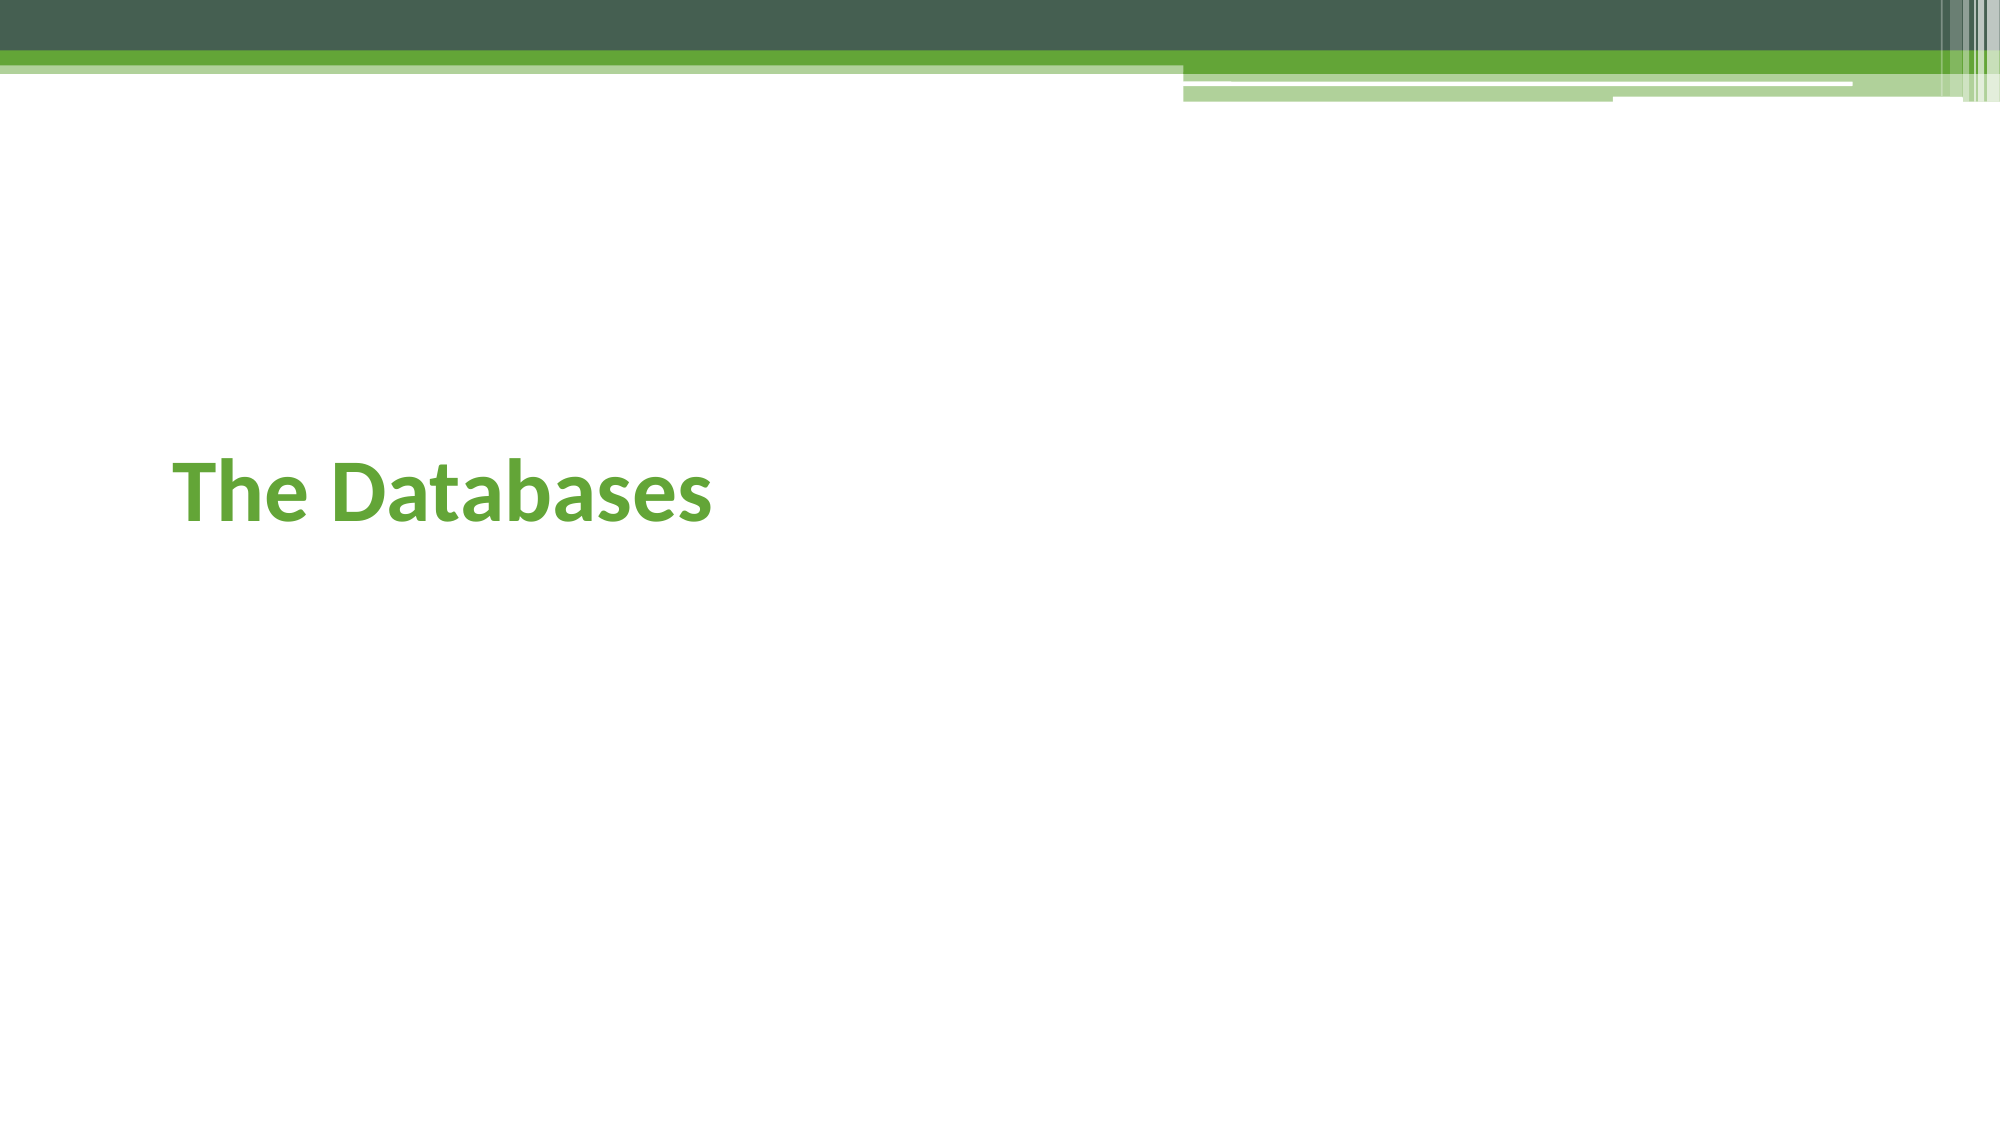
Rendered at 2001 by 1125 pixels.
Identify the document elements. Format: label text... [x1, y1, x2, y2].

title The Databases [157, 322, 1858, 547]
